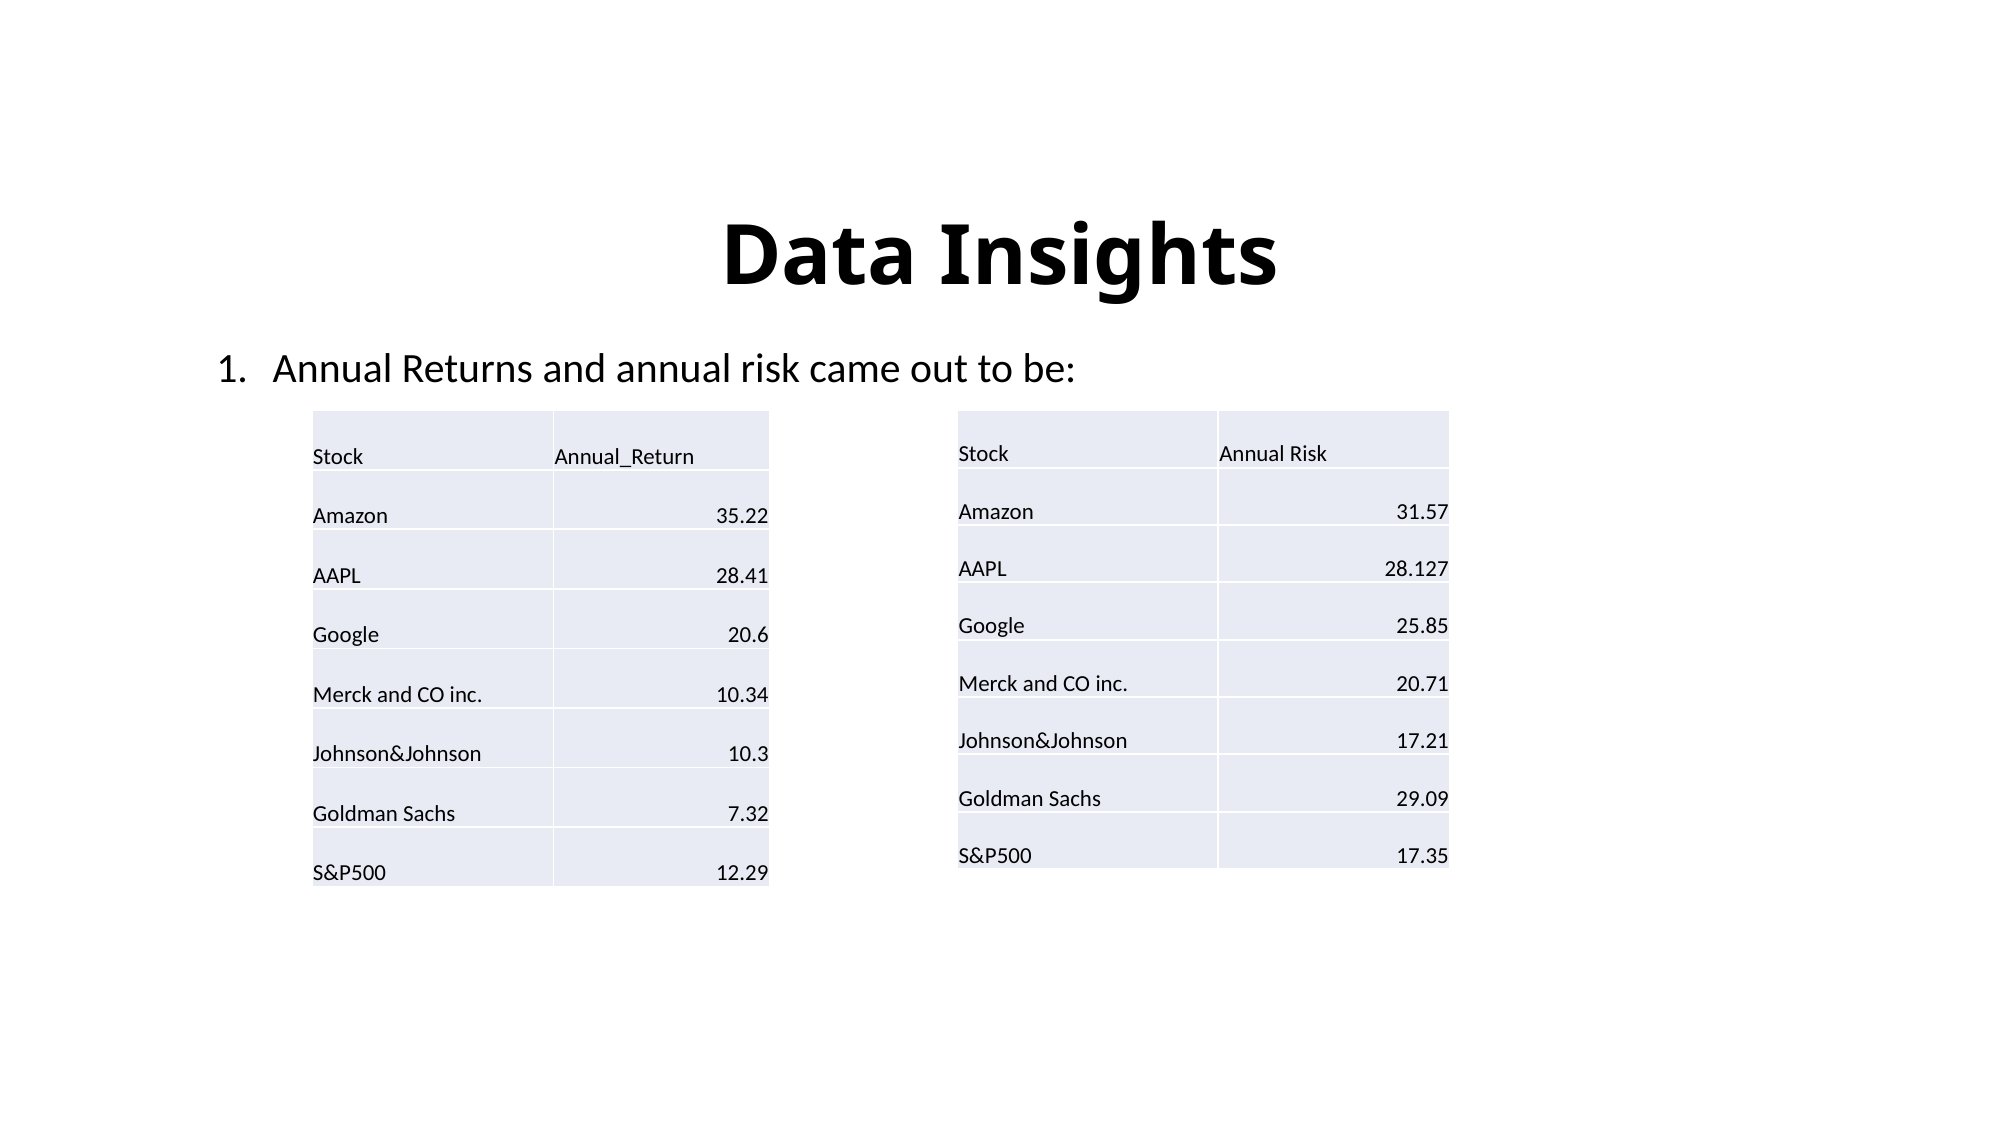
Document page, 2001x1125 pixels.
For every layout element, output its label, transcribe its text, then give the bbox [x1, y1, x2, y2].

table_cell 28.41 [554, 530, 769, 588]
table_cell 20.71 [1219, 641, 1449, 696]
table_header Annual_Return [554, 411, 769, 469]
table_cell AAPL [958, 526, 1217, 581]
table_cell Merck and CO inc. [313, 649, 553, 707]
table_cell 10.34 [554, 649, 769, 707]
table_cell 12.29 [554, 828, 769, 886]
table_cell 20.6 [554, 590, 769, 648]
table_cell Goldman Sachs [958, 755, 1217, 811]
table_cell 28.127 [1219, 526, 1449, 581]
table_cell Google [313, 590, 553, 648]
table_cell Johnson&Johnson [958, 698, 1217, 753]
table_cell 17.21 [1219, 698, 1449, 753]
table_cell Johnson&Johnson [313, 709, 553, 767]
table_cell Goldman Sachs [313, 768, 553, 826]
subtitle Annual Returns and annual risk came out to be: [201, 338, 1702, 978]
table_cell AAPL [313, 530, 553, 588]
table_cell Merck and CO inc. [958, 641, 1217, 696]
title Data Insights [249, 184, 1750, 310]
table_cell Amazon [958, 469, 1217, 524]
table_cell 31.57 [1219, 469, 1449, 524]
table_cell 25.85 [1219, 583, 1449, 639]
table_cell Amazon [313, 471, 553, 528]
table_cell 35.22 [554, 471, 769, 528]
table_header Annual Risk [1219, 411, 1449, 467]
table_header Stock [958, 411, 1217, 467]
table_cell 29.09 [1219, 755, 1449, 811]
table_cell S&P500 [958, 813, 1217, 868]
table_header Stock [313, 411, 553, 469]
table_cell 17.35 [1219, 813, 1449, 868]
table_cell 7.32 [554, 768, 769, 826]
table_cell 10.3 [554, 709, 769, 767]
table_cell S&P500 [313, 828, 553, 886]
table_cell Google [958, 583, 1217, 639]
